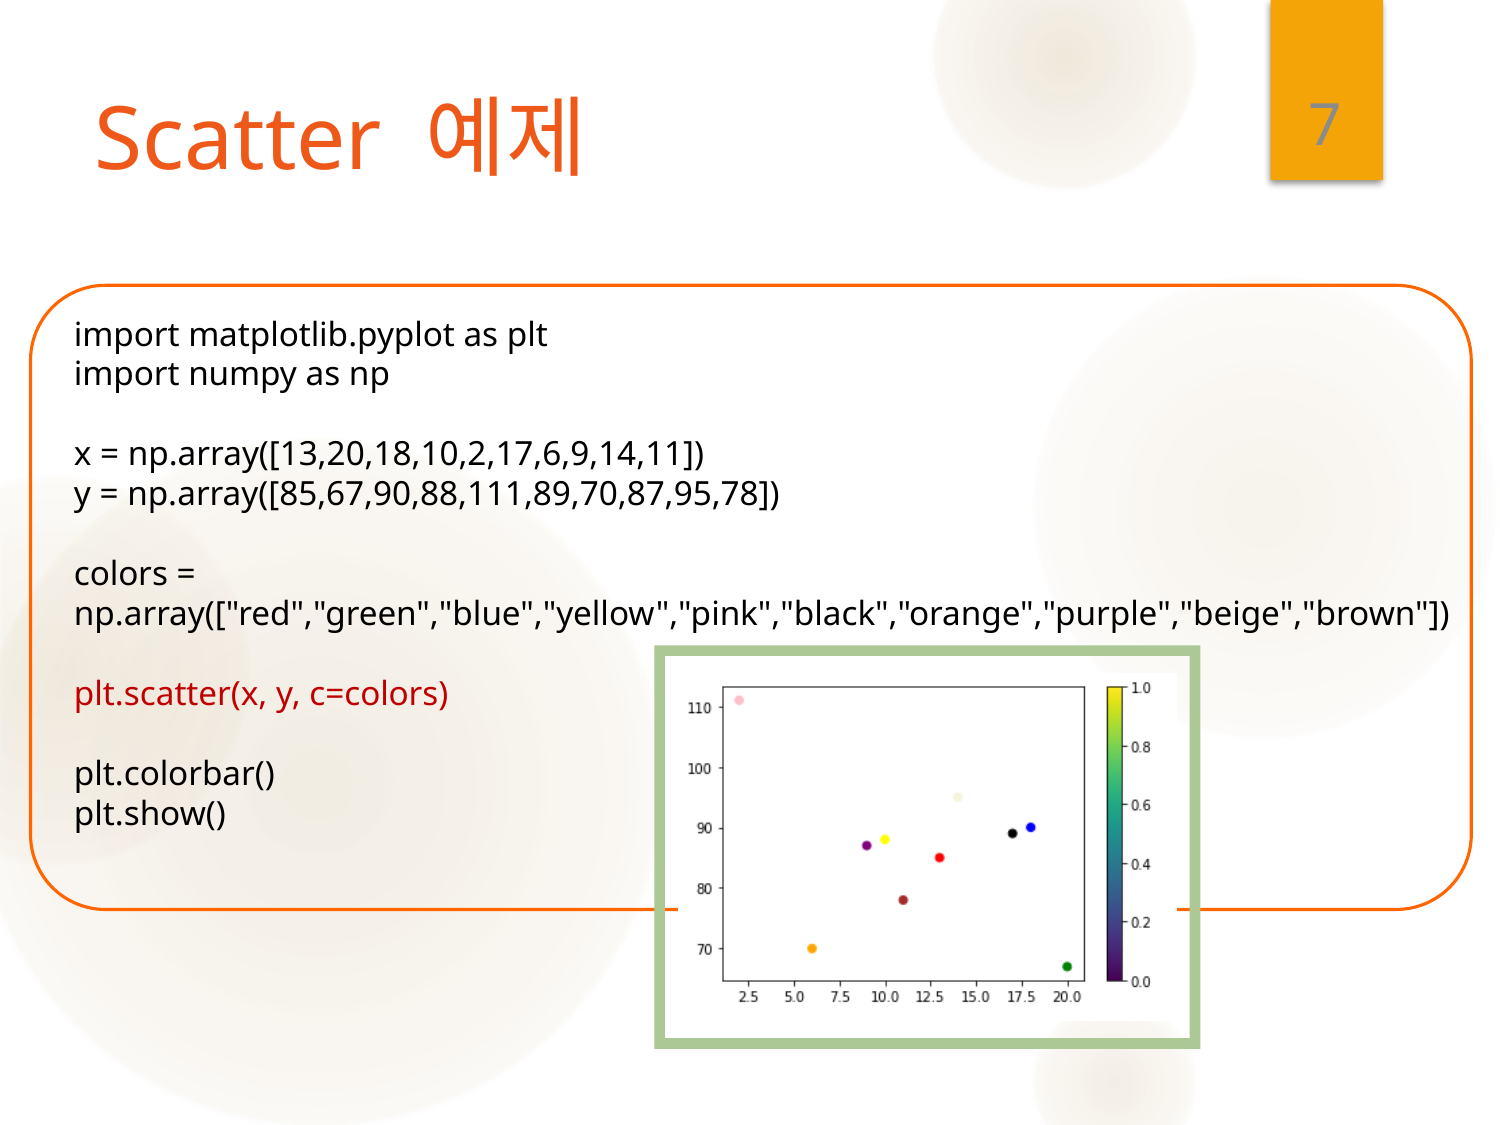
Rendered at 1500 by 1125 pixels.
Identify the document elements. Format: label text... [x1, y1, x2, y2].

slide_number 7 [1273, 48, 1378, 175]
text_box import matplotlib.pyplot as plt import numpy as np x = np.array([13,20,18,10,2,17,6,9,14,11]) y = np.array([85,67,90,88,111,89,70,87,95,78]) colors = np.array(["red","green","blue","yellow","pink","black","orange","purple","beige","brown"]) plt.scatter(x, y, c=colors) plt.colorbar() plt.show() [59, 305, 1500, 839]
picture [677, 673, 1177, 1021]
text_box [30, 285, 1447, 910]
title Scatter 예제 [79, 74, 1237, 289]
text_box [653, 644, 1202, 1050]
text_box [1202, 839, 1472, 910]
